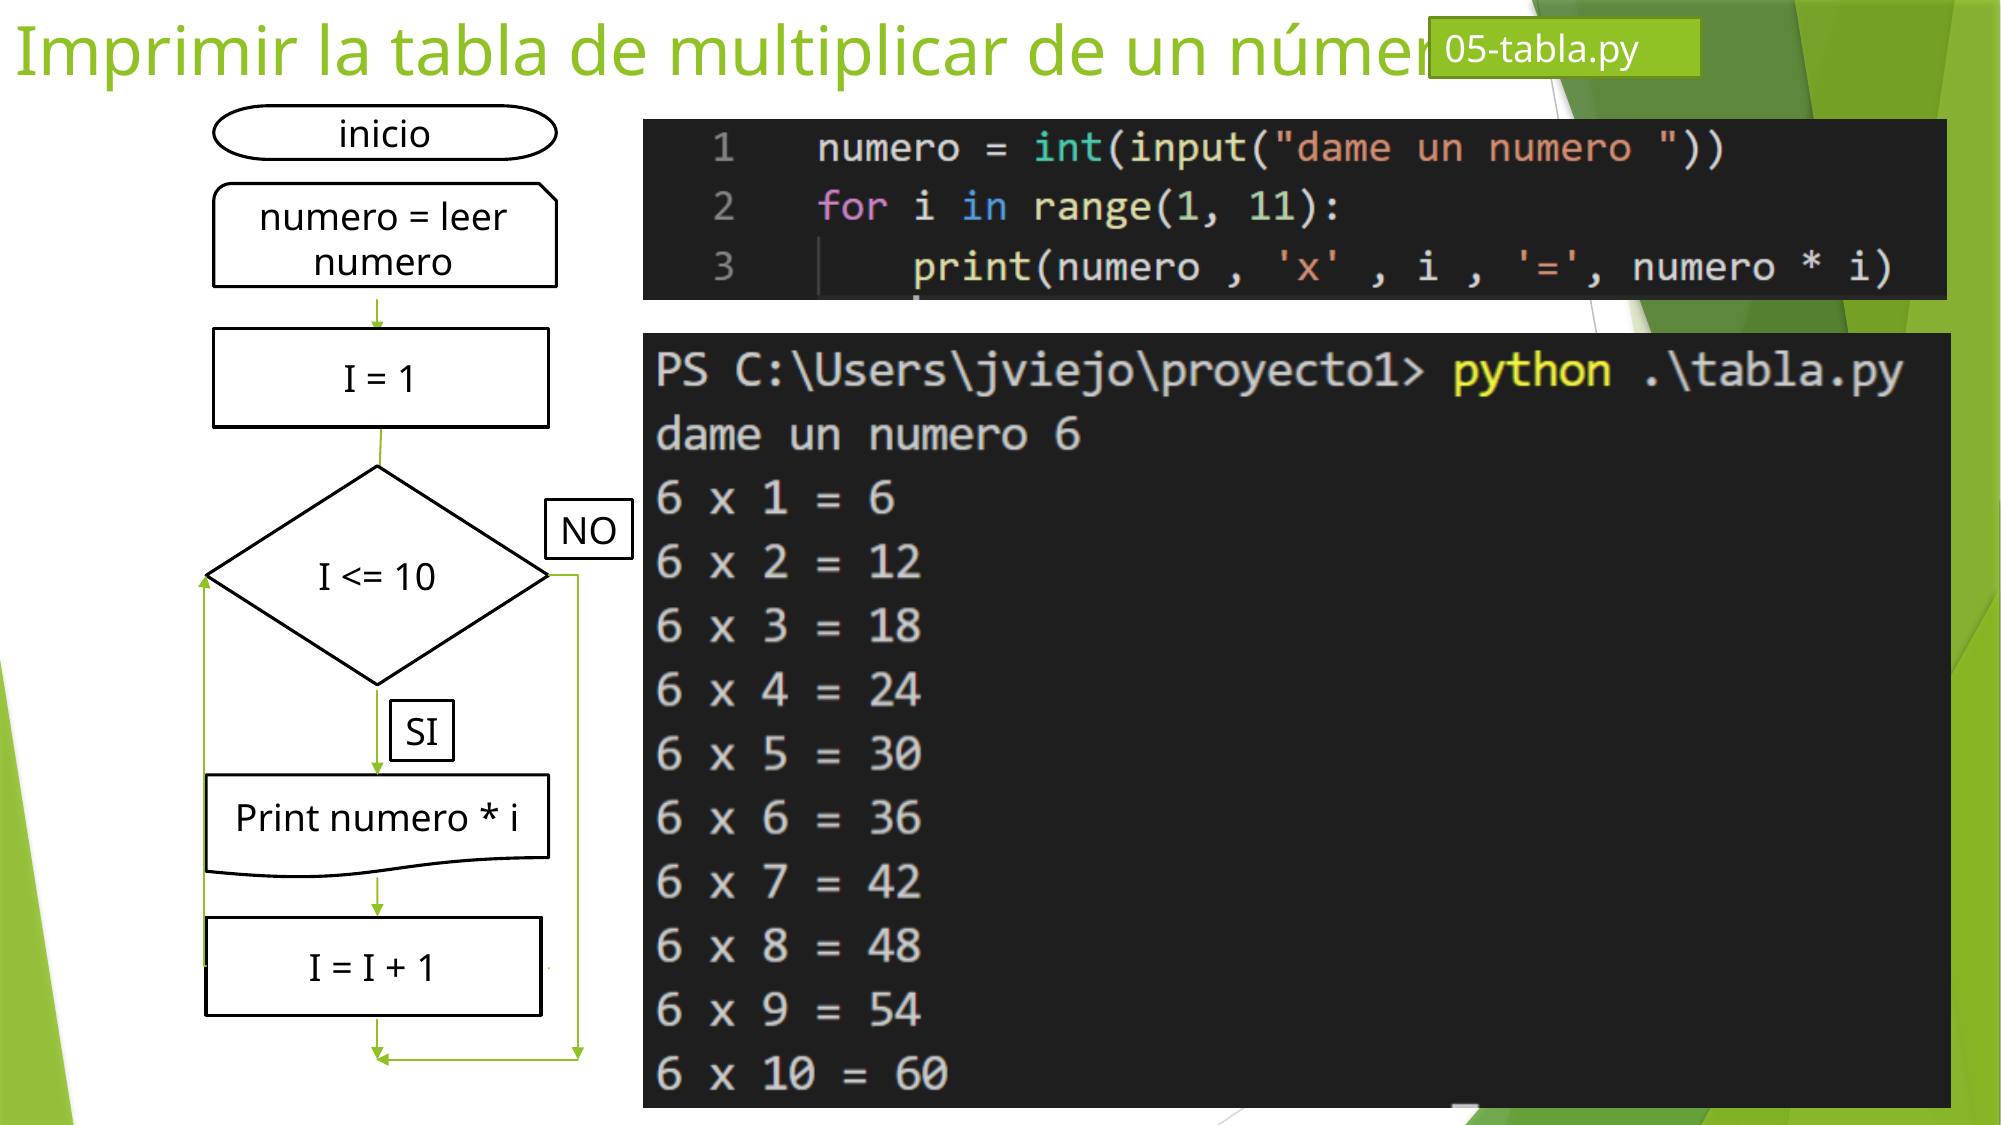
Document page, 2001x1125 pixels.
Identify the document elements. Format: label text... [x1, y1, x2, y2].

text_box numero = leer numero [212, 181, 558, 289]
text_box si [383, 702, 436, 763]
picture [643, 119, 1948, 301]
text_box 05-tabla.py [1428, 16, 1703, 79]
text_box NO [544, 498, 634, 560]
title Imprimir la tabla de multiplicar de un número [0, 0, 1525, 99]
text_box I = 1 [212, 327, 550, 429]
text_box SI [389, 699, 455, 762]
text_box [548, 574, 579, 1059]
text_box I = I + 1 [204, 916, 543, 1017]
picture [643, 333, 1951, 1108]
text_box I <= 10 [204, 467, 550, 687]
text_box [205, 574, 209, 967]
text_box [376, 426, 382, 533]
text_box Print numero * i [213, 773, 543, 879]
text_box inicio [212, 104, 558, 161]
